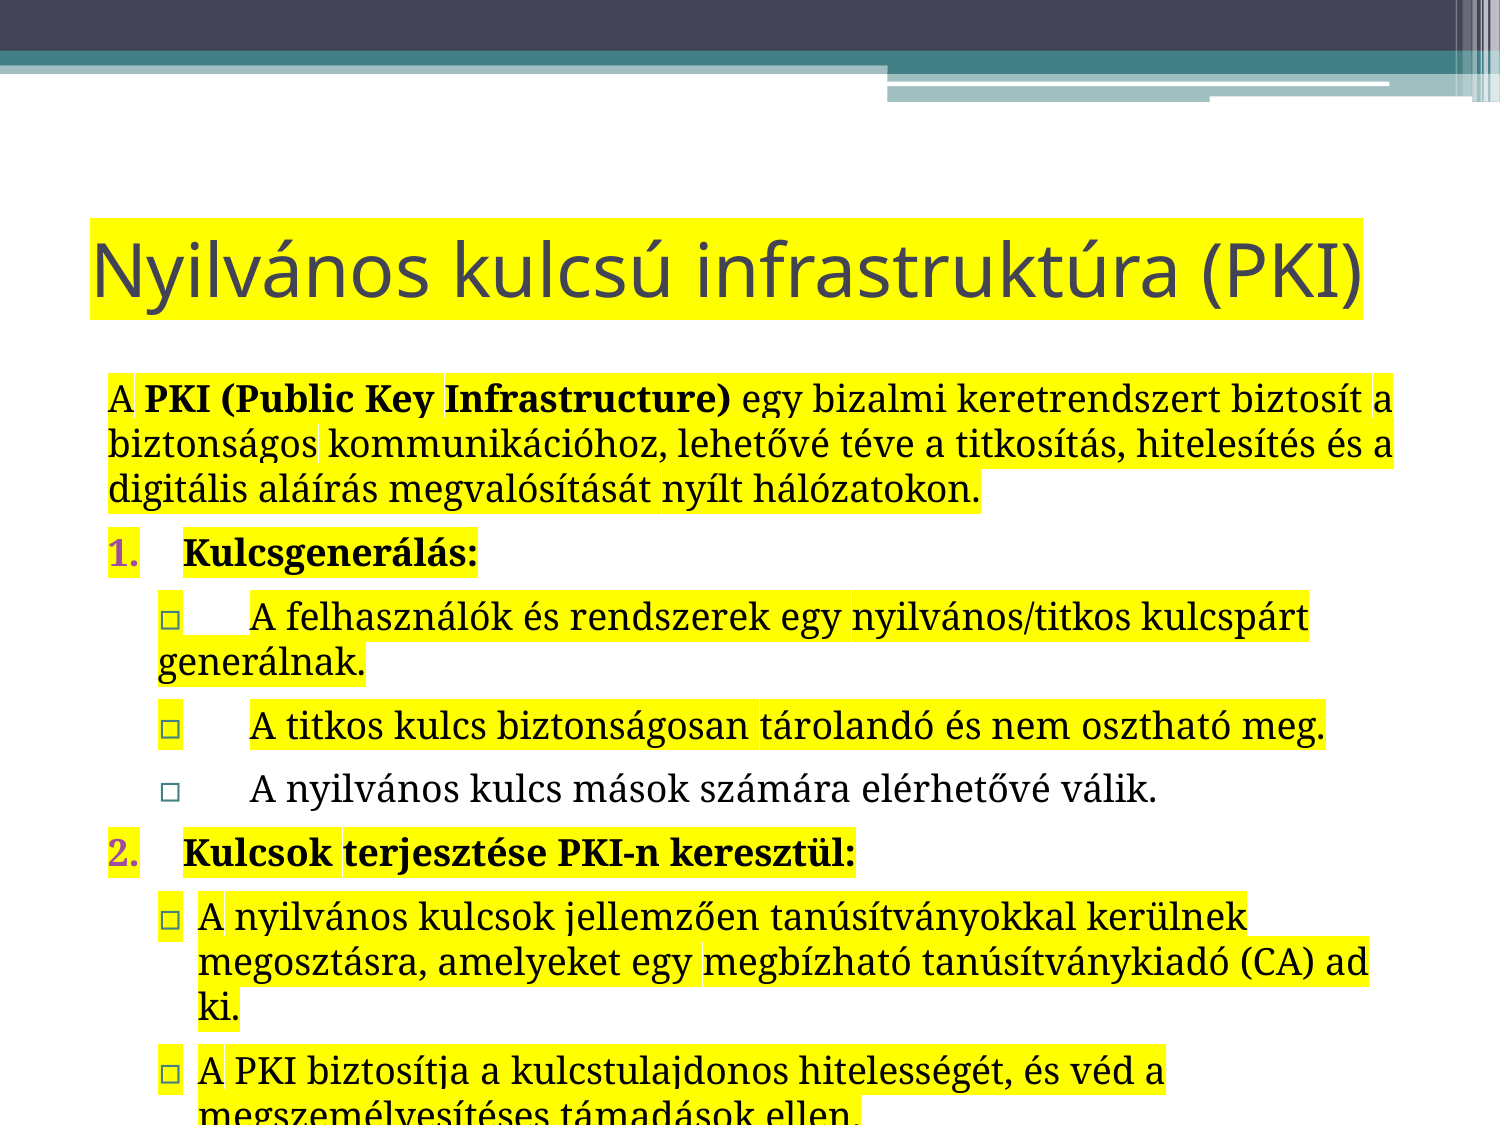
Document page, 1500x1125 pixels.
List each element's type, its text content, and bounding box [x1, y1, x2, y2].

title Nyilvános kulcsú infrastruktúra (PKI) [87, 220, 1398, 411]
text_box A PKI (Public Key Infrastructure) egy bizalmi keretrendszert biztosít a biztonságos kommunikációhoz, lehetővé téve a titkosítás, hitelesítés és a digitális aláírás megvalósítását nyílt hálózatokon. Kulcsgenerálás: ▫ A felhasználók és rendszerek egy nyilvános/titkos kulcspárt generálnak. ▫ A titkos kulcs biztonságosan tárolandó és nem osztható meg. ▫ A nyilvános kulcs mások számára elérhetővé válik. Kulcsok terjesztése PKI-n keresztül: ▫ A nyilvános kulcsok jellemzően tanúsítványokkal kerülnek megosztásra, amelyeket egy megbízható tanúsítványkiadó (CA) ad ki. ▫ A PKI biztosítja a kulcstulajdonos hitelességét, és véd a megszemélyesítéses támadások ellen. [105, 373, 1448, 1125]
